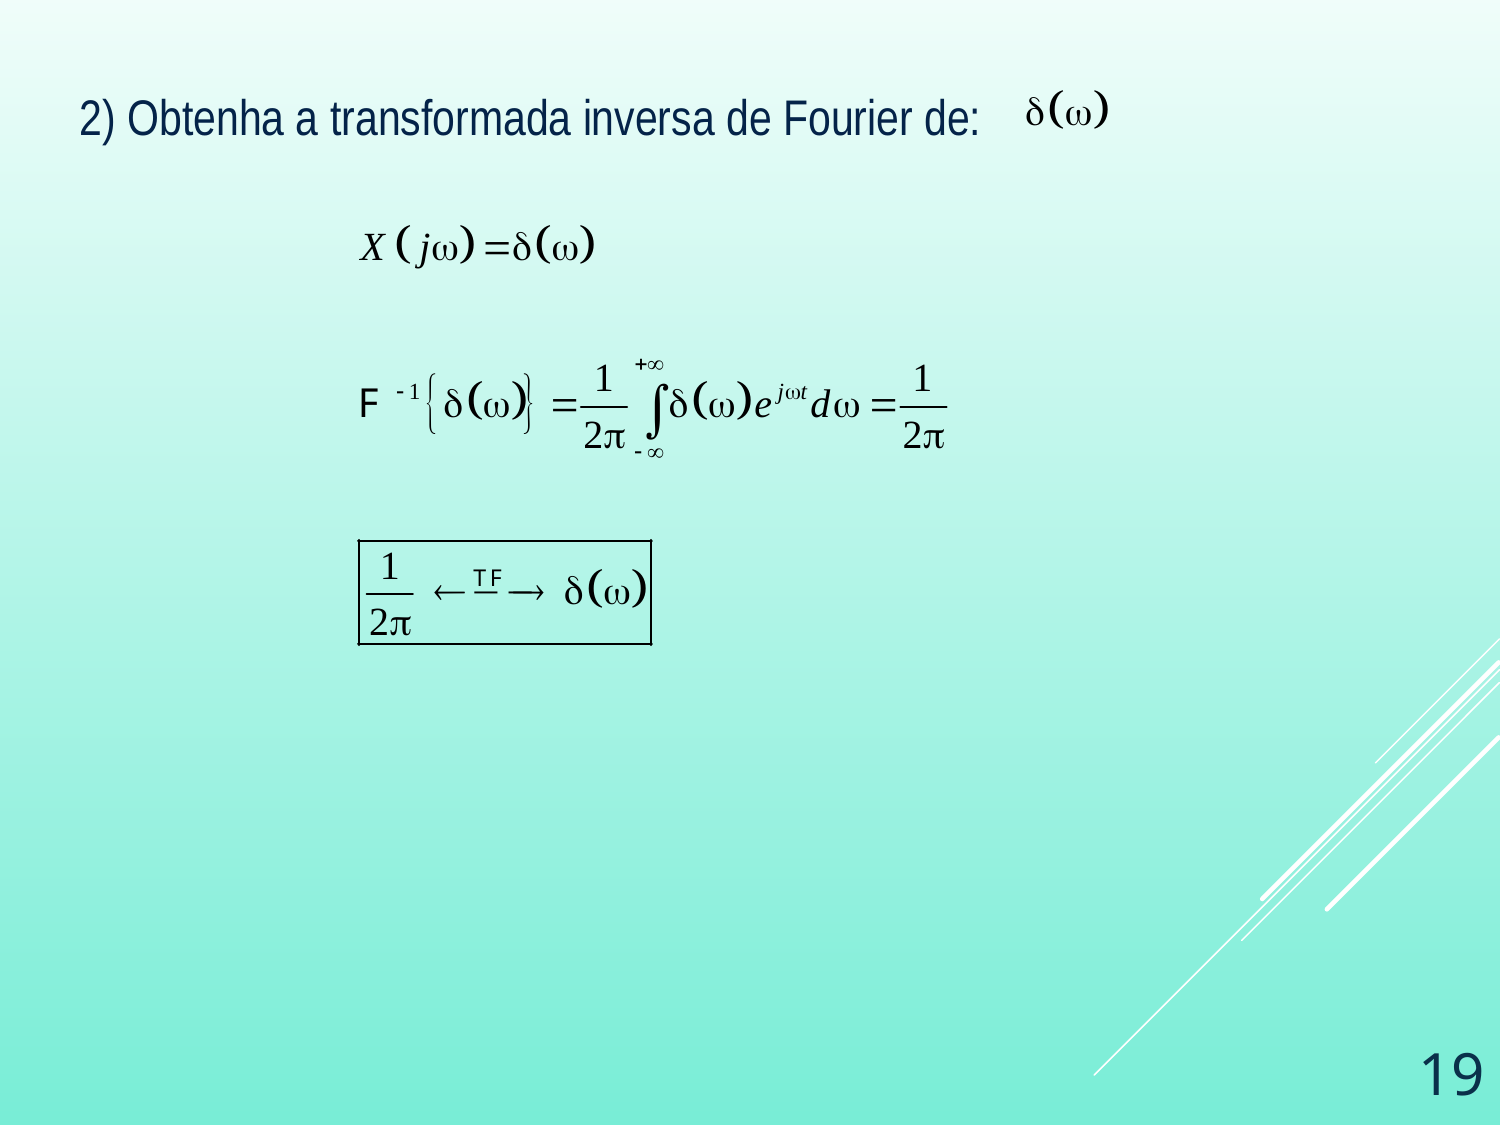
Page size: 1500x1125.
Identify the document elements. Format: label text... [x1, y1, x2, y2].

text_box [350, 216, 955, 654]
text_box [1019, 82, 1114, 150]
slide_number 19 [1359, 1014, 1500, 1125]
text_box 2) Obtenha a transformada inversa de Fourier de: [64, 78, 1010, 153]
